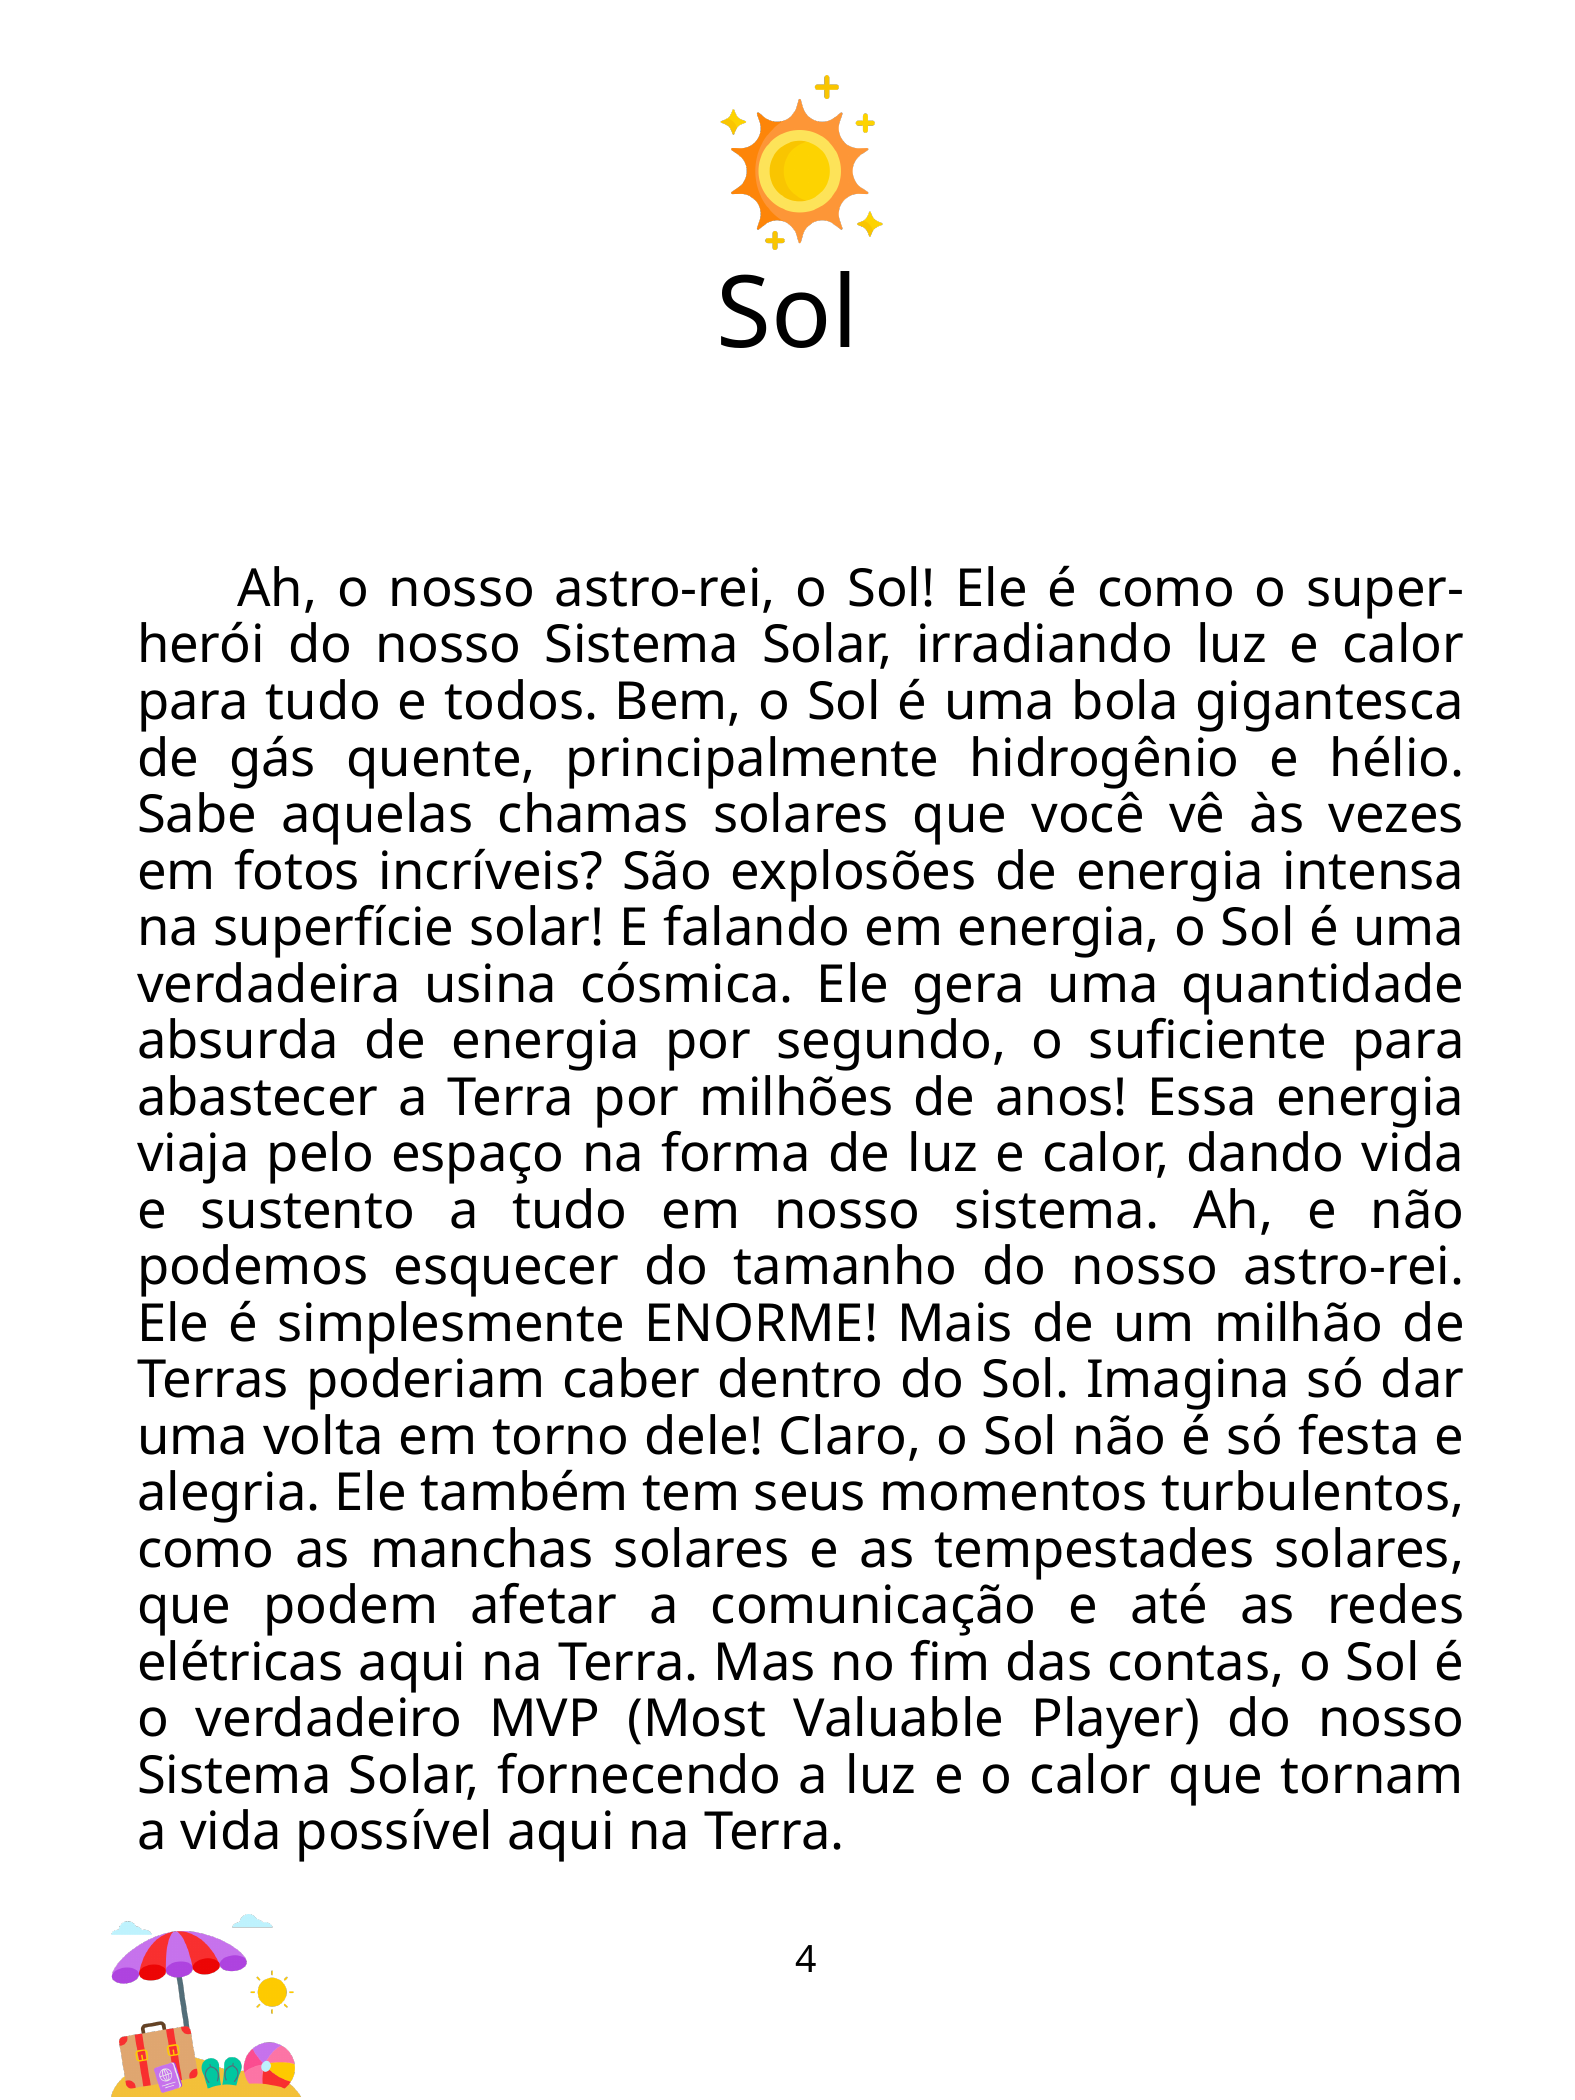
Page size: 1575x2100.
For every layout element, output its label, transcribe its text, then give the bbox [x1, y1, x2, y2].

text_box Ah, o nosso astro-rei, o Sol! Ele é como o super-herói do nosso Sistema Solar, irradiando luz e calor para tudo e todos. Bem, o Sol é uma bola gigantesca de gás quente, principalmente hidrogênio e hélio. Sabe aquelas chamas solares que você vê às vezes em fotos incríveis? São explosões de energia intensa na superfície solar! E falando em energia, o Sol é uma verdadeira usina cósmica. Ele gera uma quantidade absurda de energia por segundo, o suficiente para abastecer a Terra por milhões de anos! Essa energia viaja pelo espaço na forma de luz e calor, dando vida e sustento a tudo em nosso sistema. Ah, e não podemos esquecer do tamanho do nosso astro-rei. Ele é simplesmente ENORME! Mais de um milhão de Terras poderiam caber dentro do Sol. Imagina só dar uma volta em torno dele! Claro, o Sol não é só festa e alegria. Ele também tem seus momentos turbulentos, como as manchas solares e as tempestades solares, que podem afetar a comunicação e até as redes elétricas aqui na Terra. Mas no fim das contas, o Sol é o verdadeiro MVP (Most Valuable Player) do nosso Sistema Solar, fornecendo a luz e o calor que tornam a vida possível aqui na Terra. [122, 553, 1481, 1887]
text_box 4 [780, 1927, 823, 1988]
picture [108, 1904, 304, 2100]
title Sol [108, 111, 1467, 518]
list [714, 75, 889, 250]
